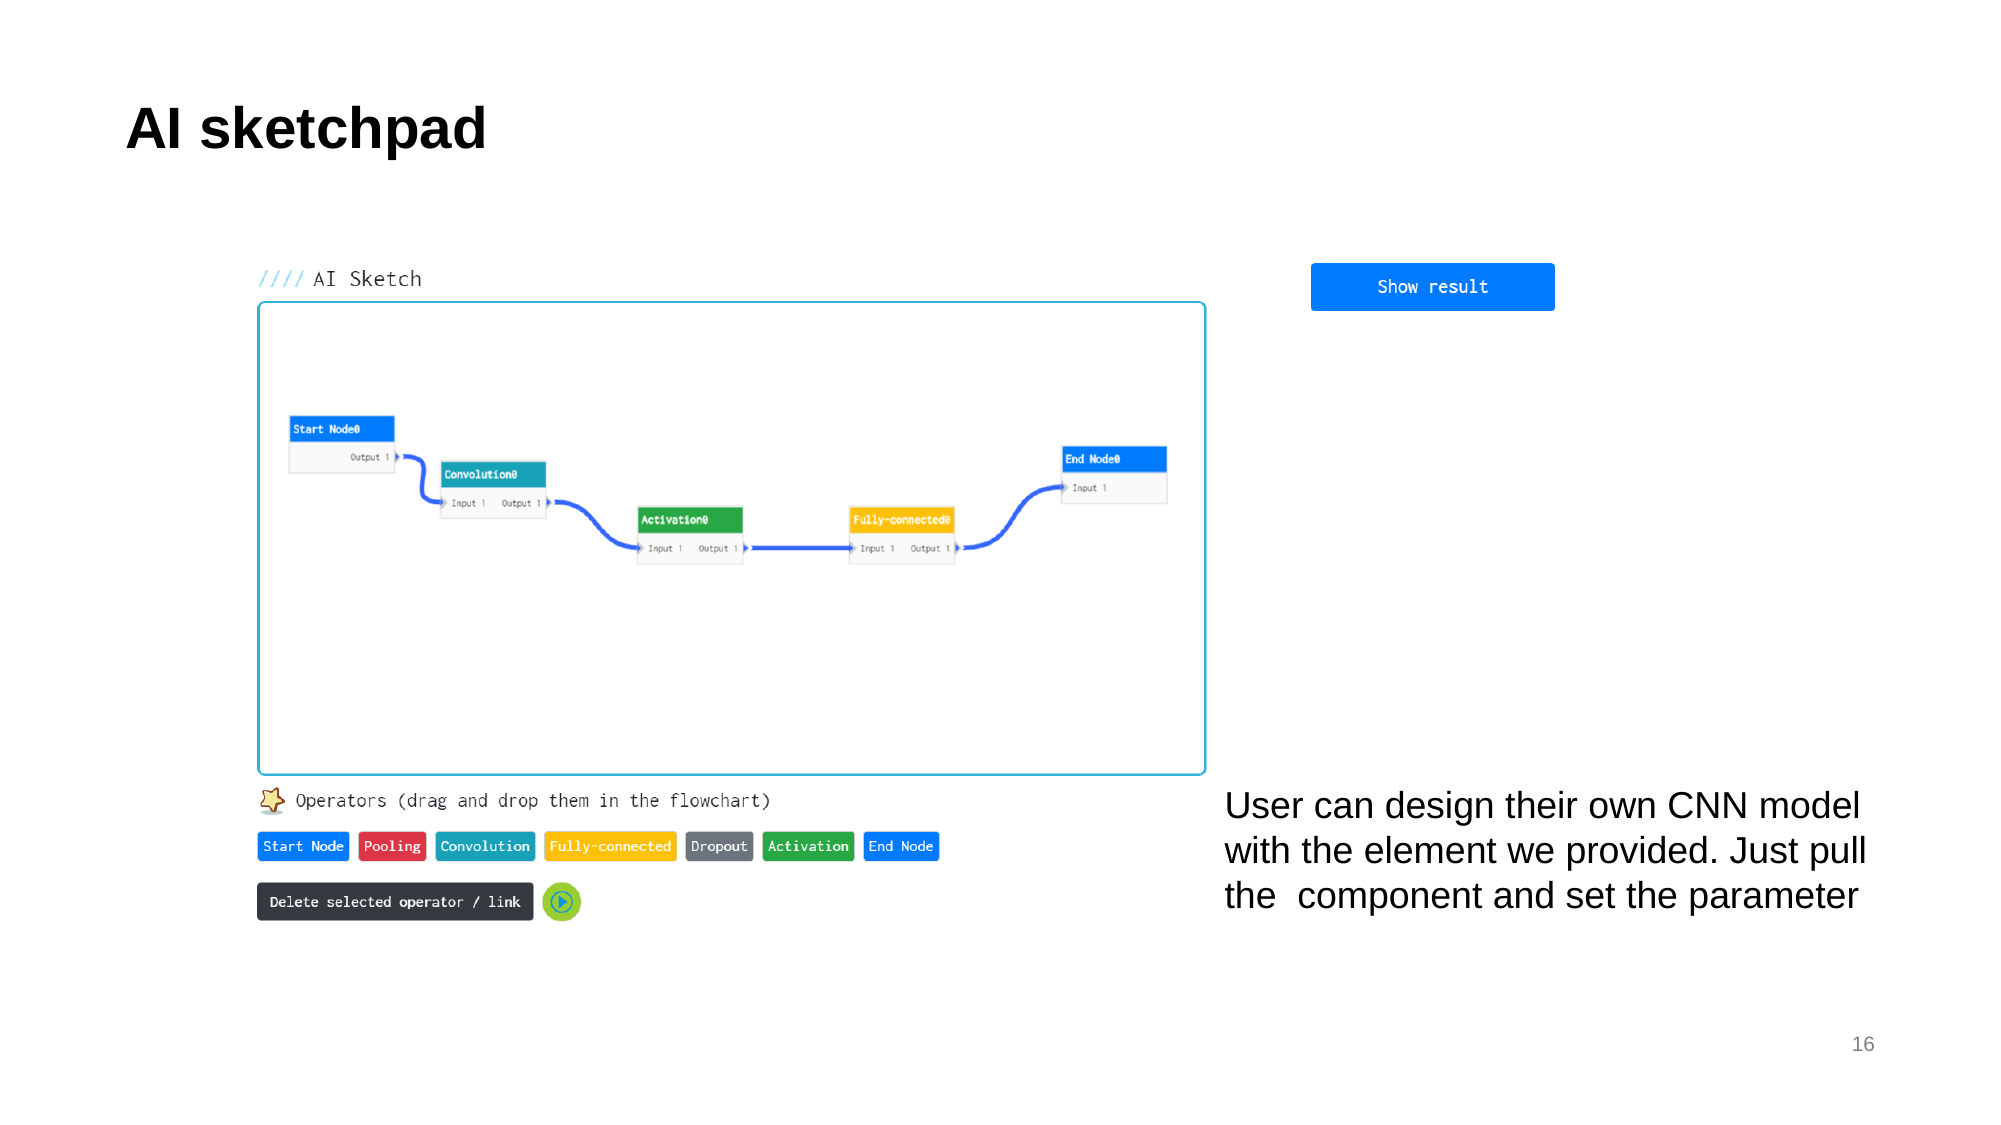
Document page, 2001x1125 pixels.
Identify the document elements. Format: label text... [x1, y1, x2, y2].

picture [248, 260, 1559, 925]
title AI sketchpad [109, 0, 1890, 169]
slide_number 16 [1412, 1025, 1890, 1060]
text_box User can design their own CNN model with the element we provided. Just pull the component and set the parameter [1559, 773, 1890, 923]
